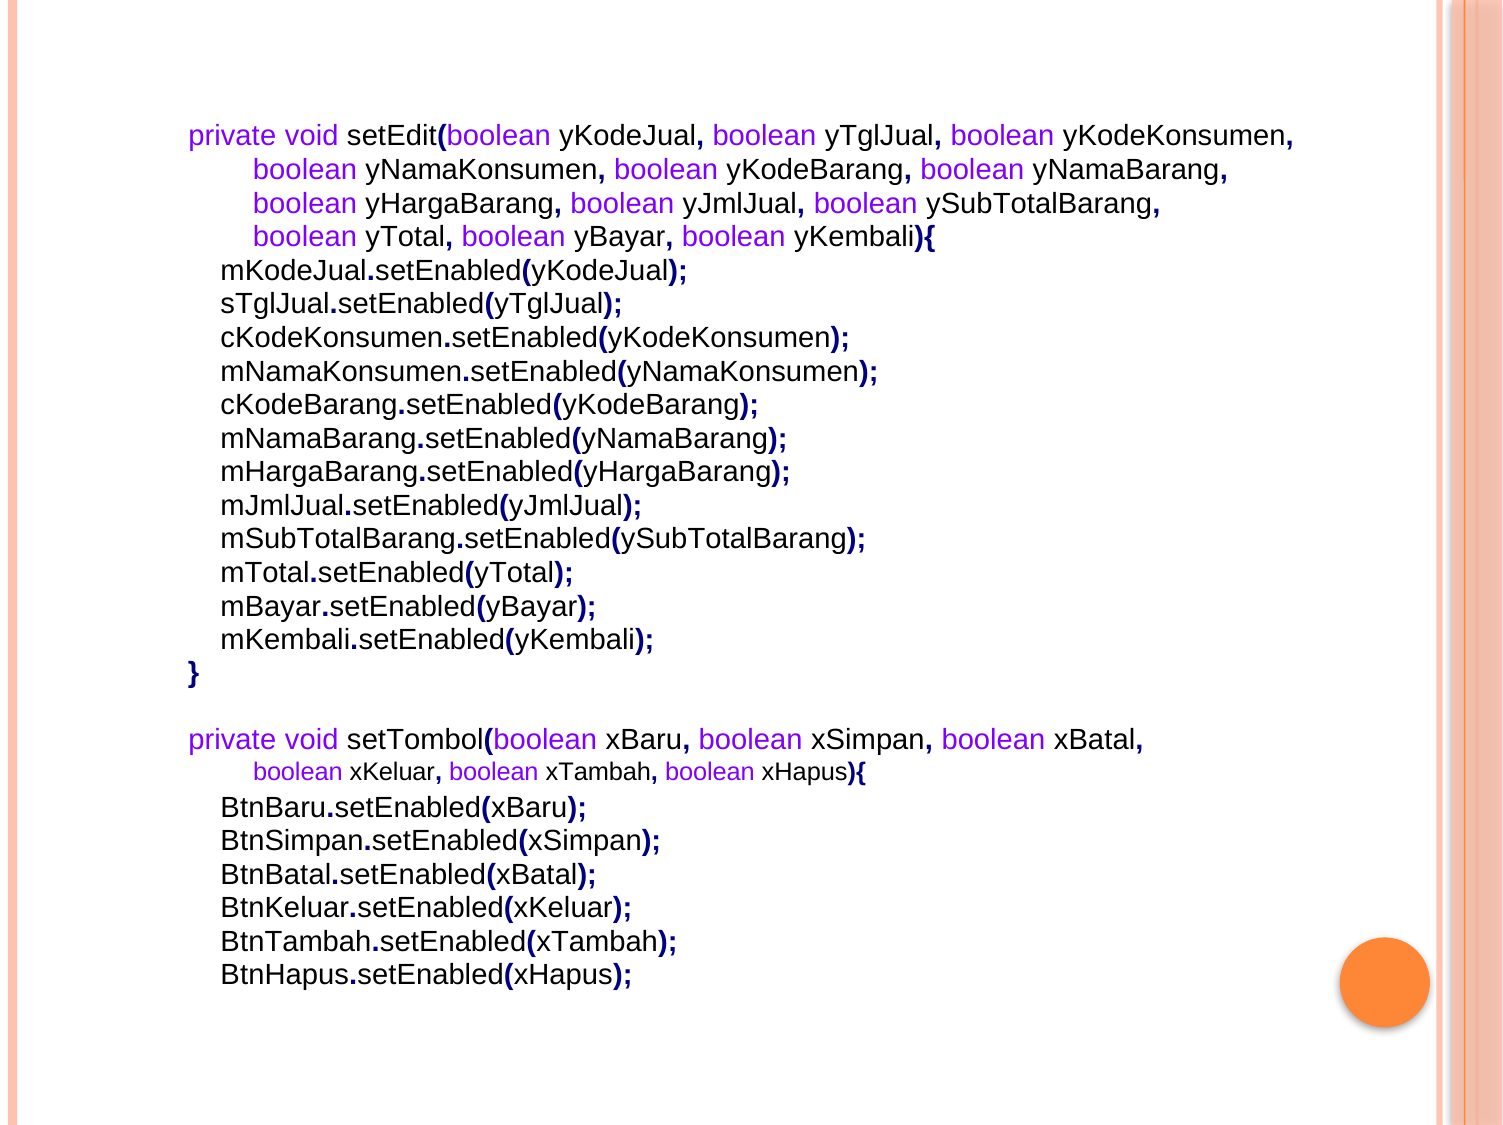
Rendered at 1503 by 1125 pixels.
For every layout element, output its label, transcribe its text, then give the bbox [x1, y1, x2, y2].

text_box private void setEdit(boolean yKodeJual, boolean yTglJual, boolean yKodeKonsumen, boolean yNamaKonsumen, boolean yKodeBarang, boolean yNamaBarang, boolean yHargaBarang, boolean yJmlJual, boolean ySubTotalBarang, boolean yTotal, boolean yBayar, boolean yKembali){ mKodeJual.setEnabled(yKodeJual); sTglJual.setEnabled(yTglJual); cKodeKonsumen.setEnabled(yKodeKonsumen); mNamaKonsumen.setEnabled(yNamaKonsumen); cKodeBarang.setEnabled(yKodeBarang); mNamaBarang.setEnabled(yNamaBarang); mHargaBarang.setEnabled(yHargaBarang); mJmlJual.setEnabled(yJmlJual); mSubTotalBarang.setEnabled(ySubTotalBarang); mTotal.setEnabled(yTotal); mBayar.setEnabled(yBayar); mKembali.setEnabled(yKembali); } [185, 119, 1294, 690]
text_box private void setTombol(boolean xBaru, boolean xSimpan, boolean xBatal, boolean xKeluar, boolean xTambah, boolean xHapus){ BtnBaru.setEnabled(xBaru); BtnSimpan.setEnabled(xSimpan); BtnBatal.setEnabled(xBatal); BtnKeluar.setEnabled(xKeluar); BtnTambah.setEnabled(xTambah); BtnHapus.setEnabled(xHapus); [186, 723, 1145, 992]
